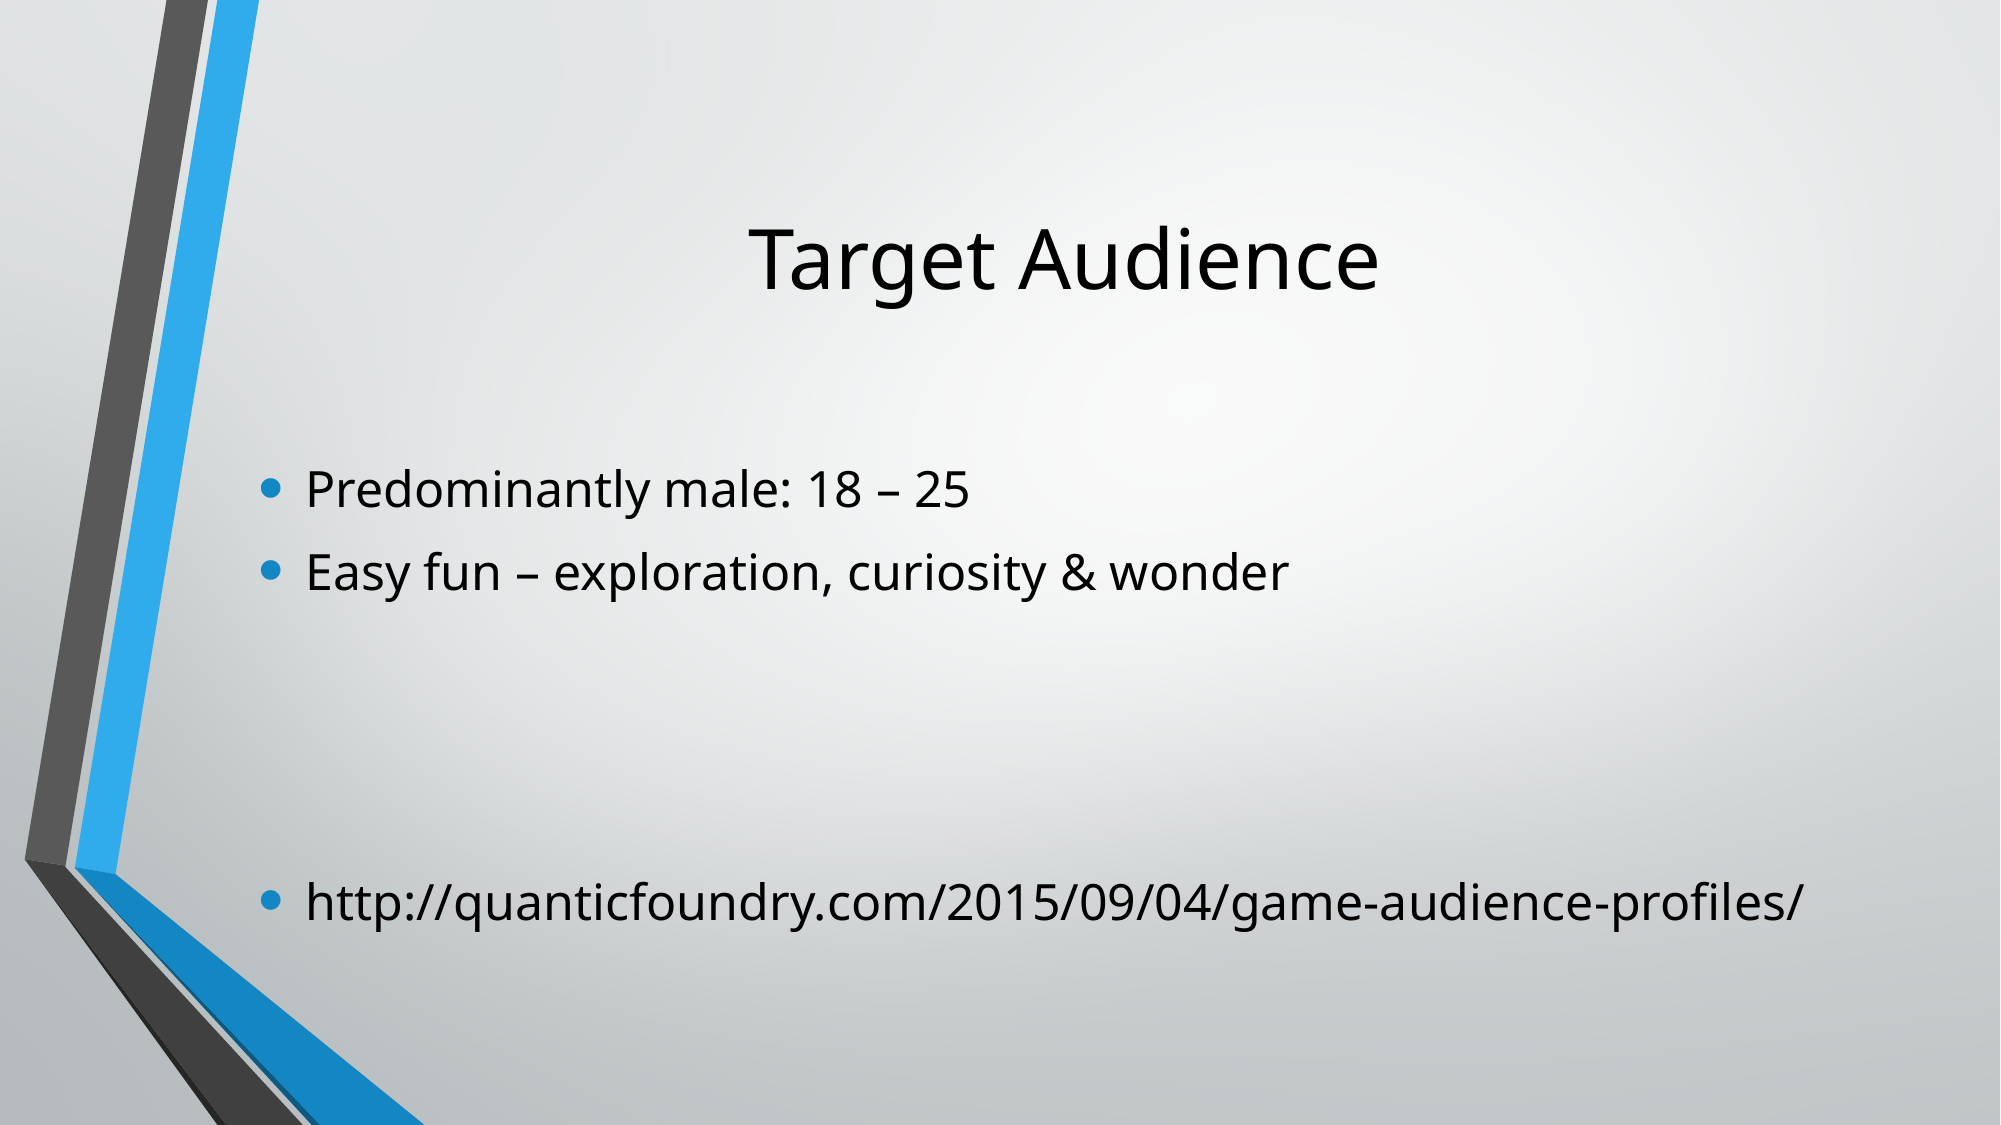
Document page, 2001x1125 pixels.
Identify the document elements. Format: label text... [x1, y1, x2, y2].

title Target Audience [243, 112, 1887, 400]
list Predominantly male: 18 – 25 Easy fun – exploration, curiosity & wonder http://quanticfoundry.com/2015/09/04/game-audience-profiles/ [243, 437, 1887, 950]
